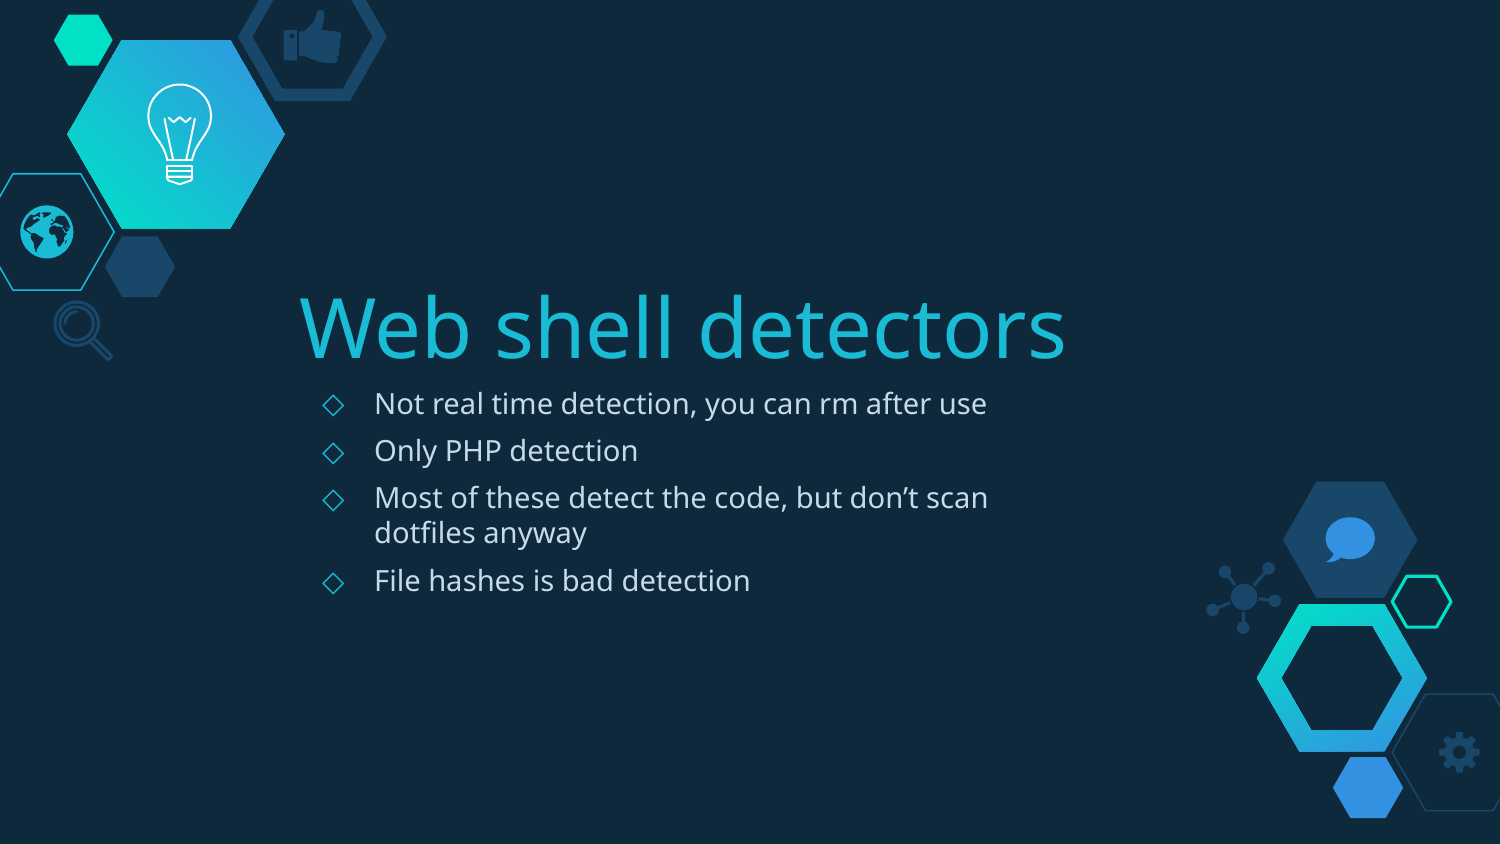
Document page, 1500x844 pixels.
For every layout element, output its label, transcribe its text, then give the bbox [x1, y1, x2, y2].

list Not real time detection, you can rm after use Only PHP detection Most of these detect the code, but don’t scan dotfiles anyway File hashes is bad detection [284, 369, 1096, 643]
title Web shell detectors [284, 284, 1096, 369]
